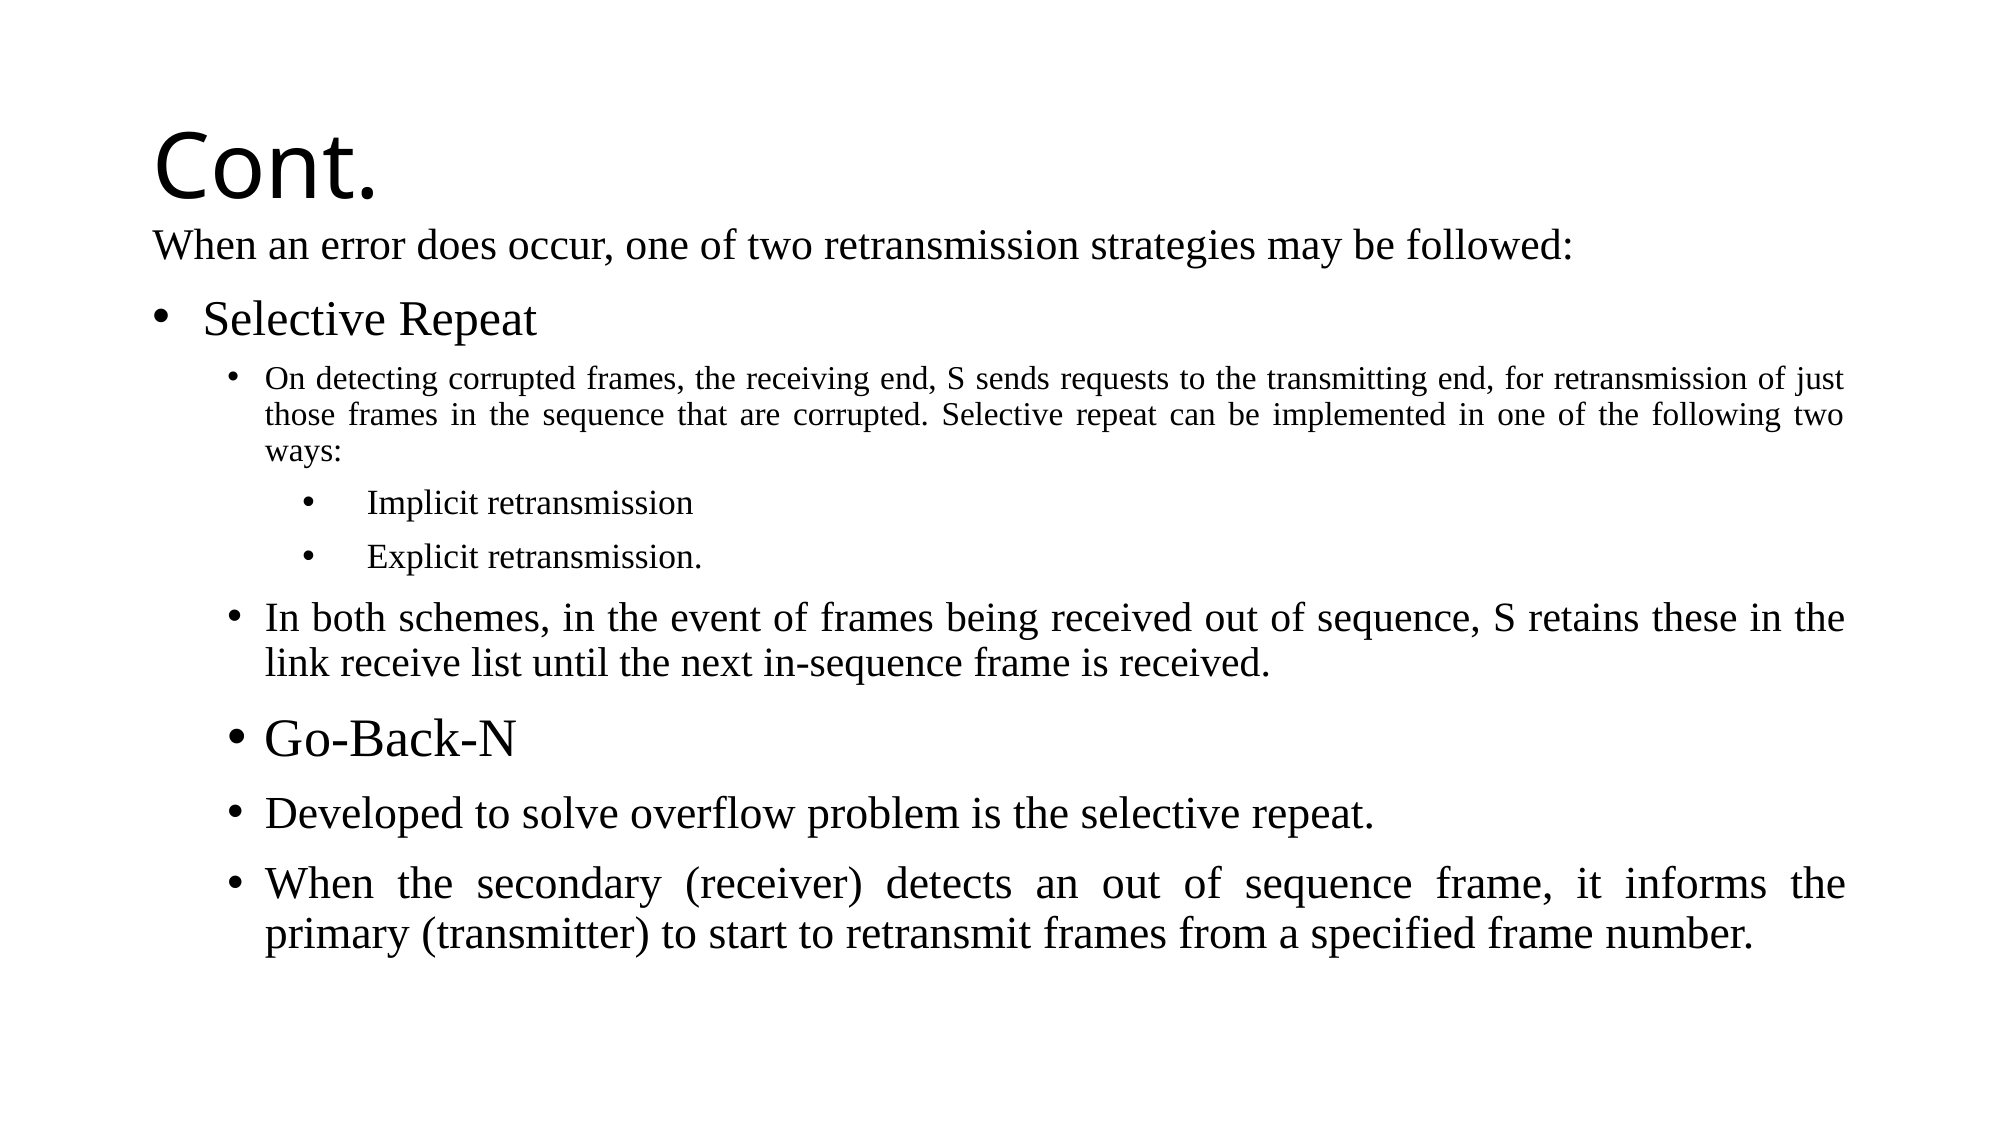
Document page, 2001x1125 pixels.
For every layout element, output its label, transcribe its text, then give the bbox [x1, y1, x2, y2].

list When an error does occur, one of two retransmission strategies may be followed: Selective Repeat On detecting corrupted frames, the receiving end, S sends requests to the transmitting end, for retransmission of just those frames in the sequence that are corrupted. Selective repeat can be implemented in one of the following two ways: Implicit retransmission Explicit retransmission. In both schemes, in the event of frames being received out of sequence, S retains these in the link receive list until the next in-sequence frame is received. Go-Back-N Developed to solve overflow problem is the selective repeat. When the secondary (receiver) detects an out of sequence frame, it informs the primary (transmitter) to start to retransmit frames from a specified frame number. [137, 214, 1863, 1014]
title Cont. [137, 59, 1863, 214]
